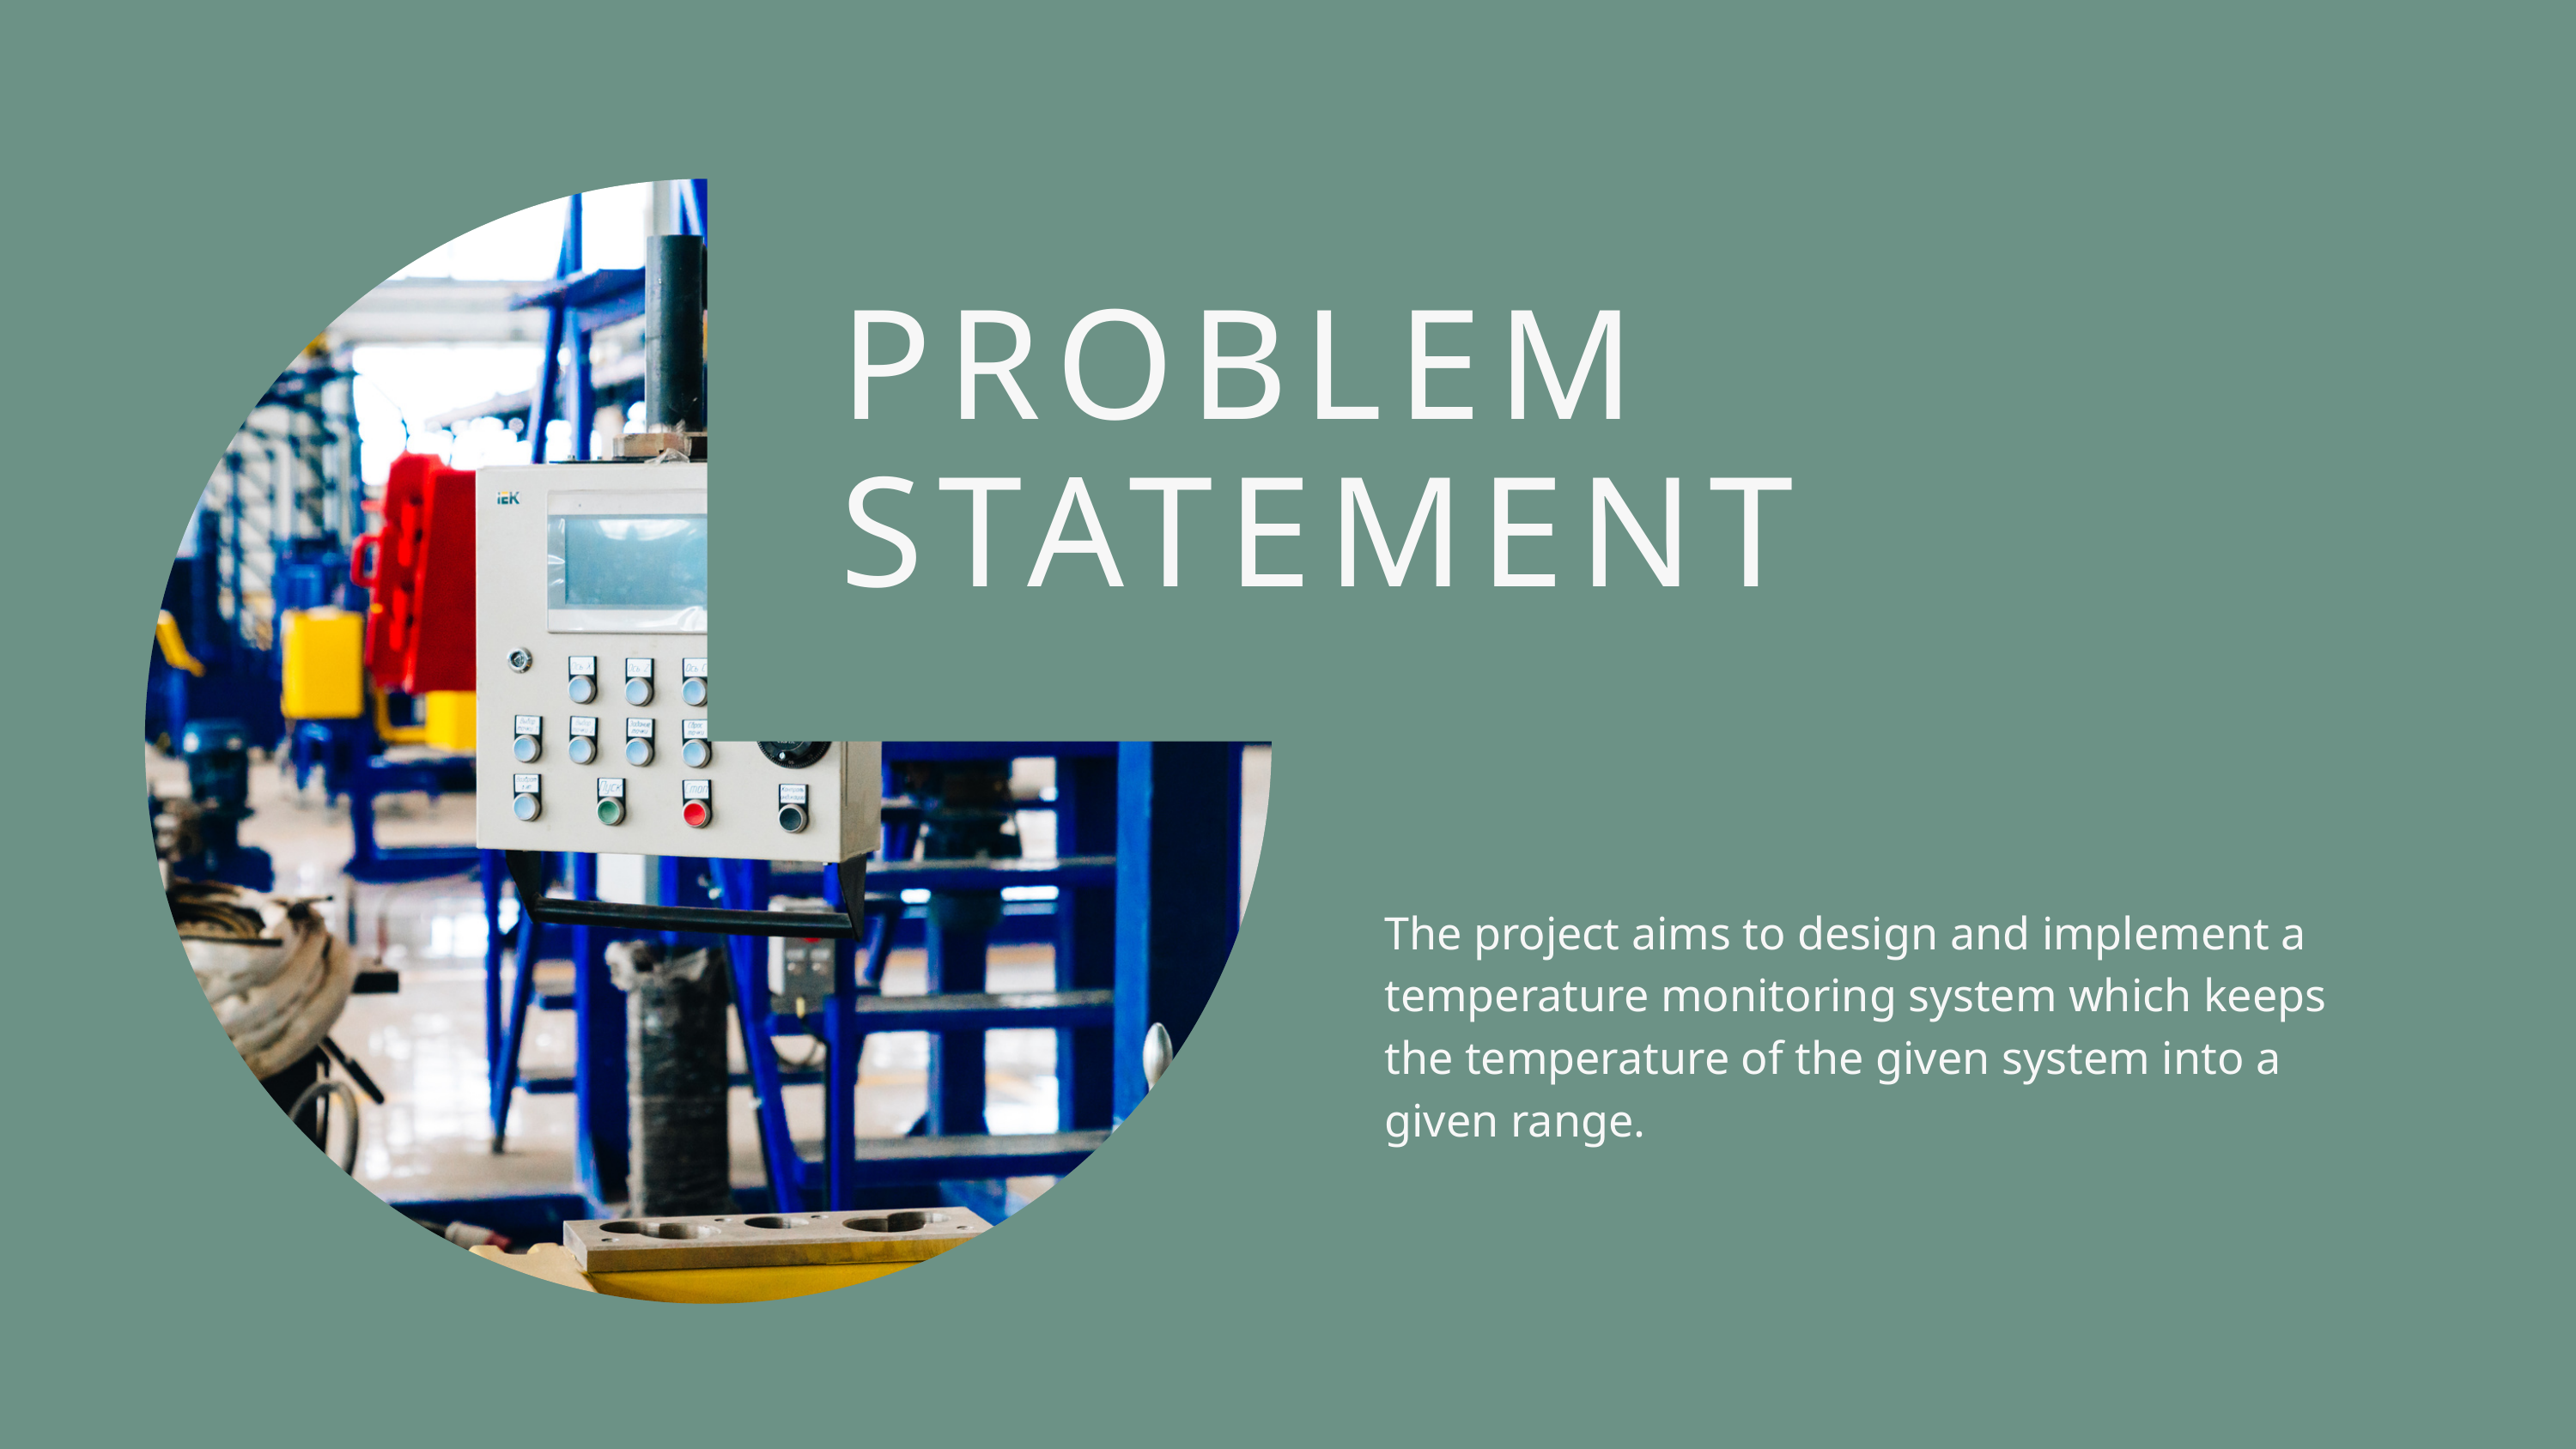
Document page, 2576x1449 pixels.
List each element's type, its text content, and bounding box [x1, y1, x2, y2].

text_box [144, 179, 1273, 1304]
text_box PROBLEM STATEMENT [1275, 282, 2262, 617]
text_box The project aims to design and implement a temperature monitoring system which keeps the temperature of the given system into a given range. [1384, 895, 2403, 1147]
